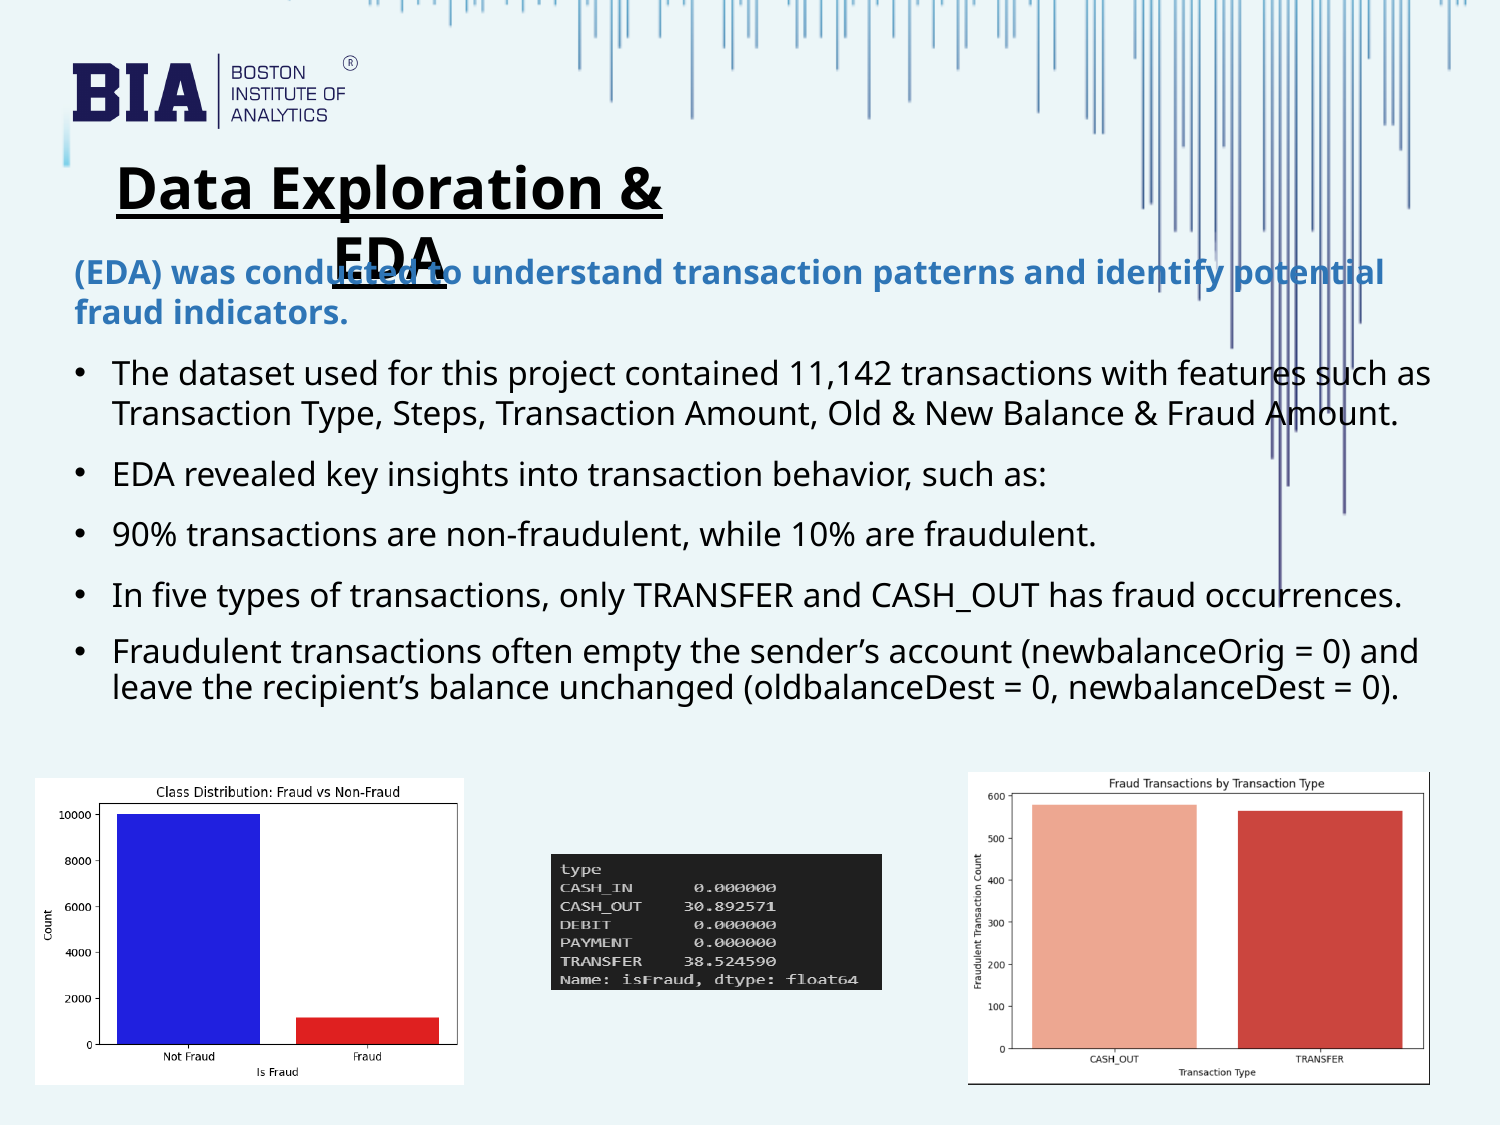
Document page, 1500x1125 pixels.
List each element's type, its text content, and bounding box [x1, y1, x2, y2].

text_box (EDA) was conducted to understand transaction patterns and identify potential fraud indicators. The dataset used for this project contained 11,142 transactions with features such as Transaction Type, Steps, Transaction Amount, Old & New Balance & Fraud Amount. EDA revealed key insights into transaction behavior, such as: 90% transactions are non-fraudulent, while 10% are fraudulent. In five types of transactions, only TRANSFER and CASH_OUT has fraud occurrences. Fraudulent transactions often empty the sender’s account (newbalanceOrig = 0) and leave the recipient’s balance unchanged (oldbalanceDest = 0, newbalanceDest = 0). [59, 243, 1453, 1031]
picture [0, 0, 1500, 1125]
text_box Data Exploration & EDA [59, 144, 720, 243]
